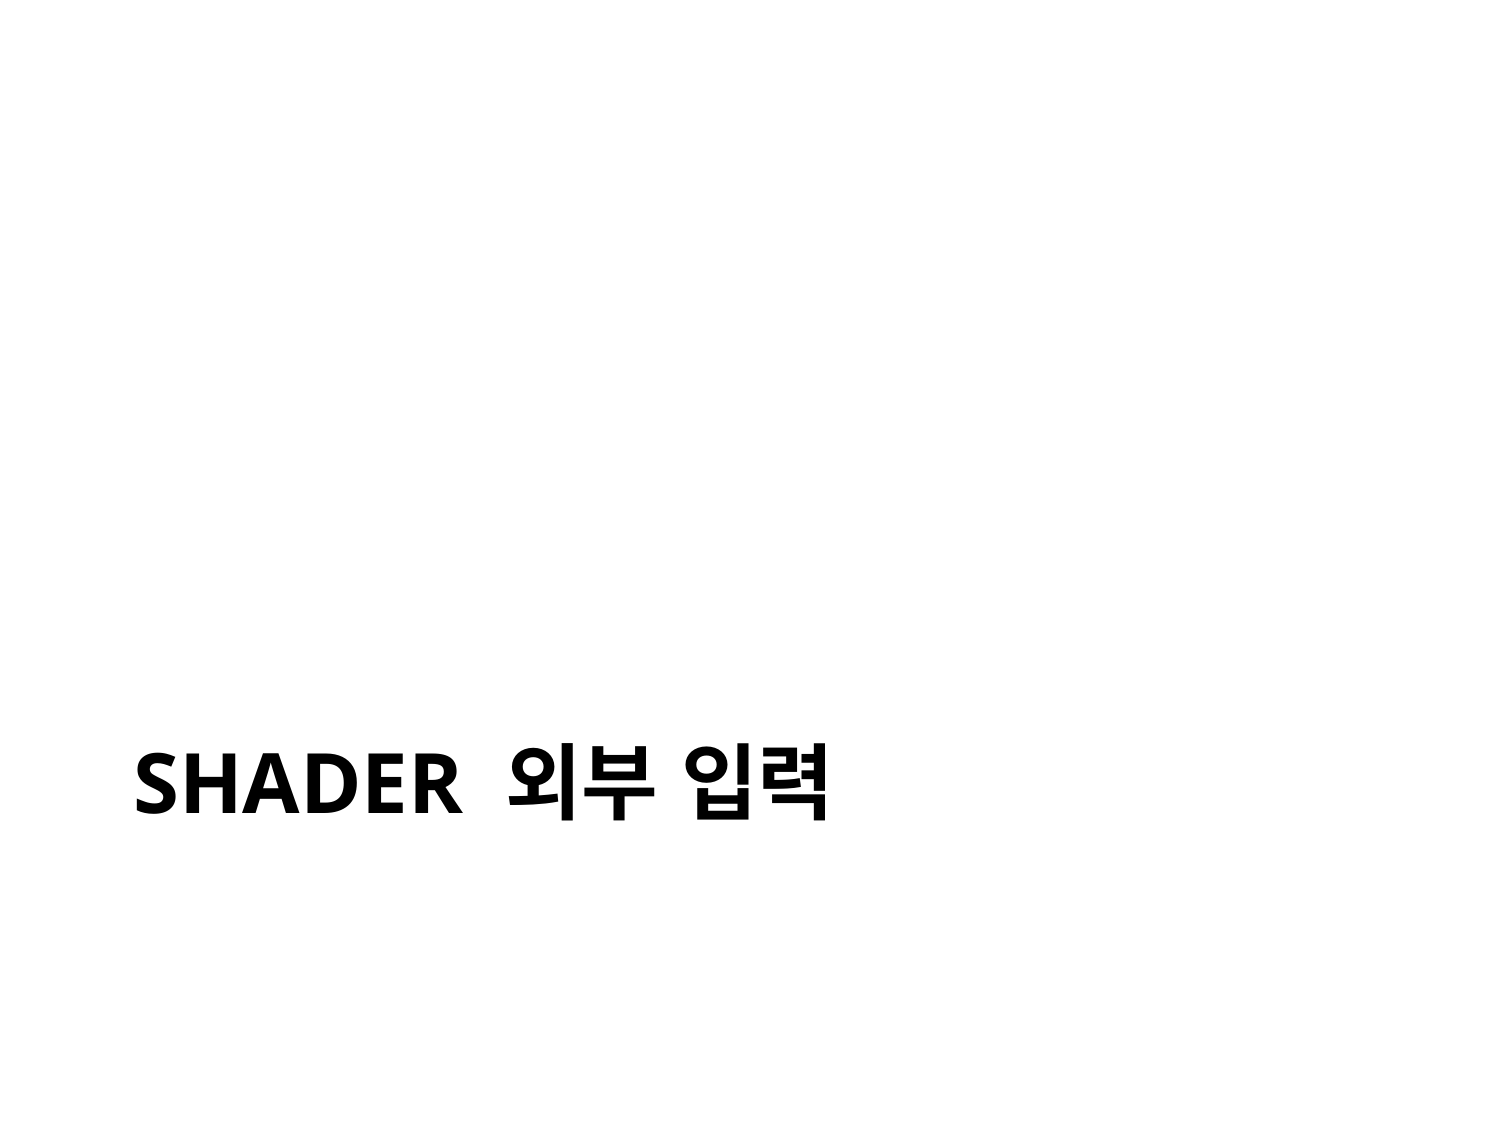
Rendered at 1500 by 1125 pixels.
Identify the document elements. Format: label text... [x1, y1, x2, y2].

title shader 외부 입력 [118, 722, 1394, 947]
